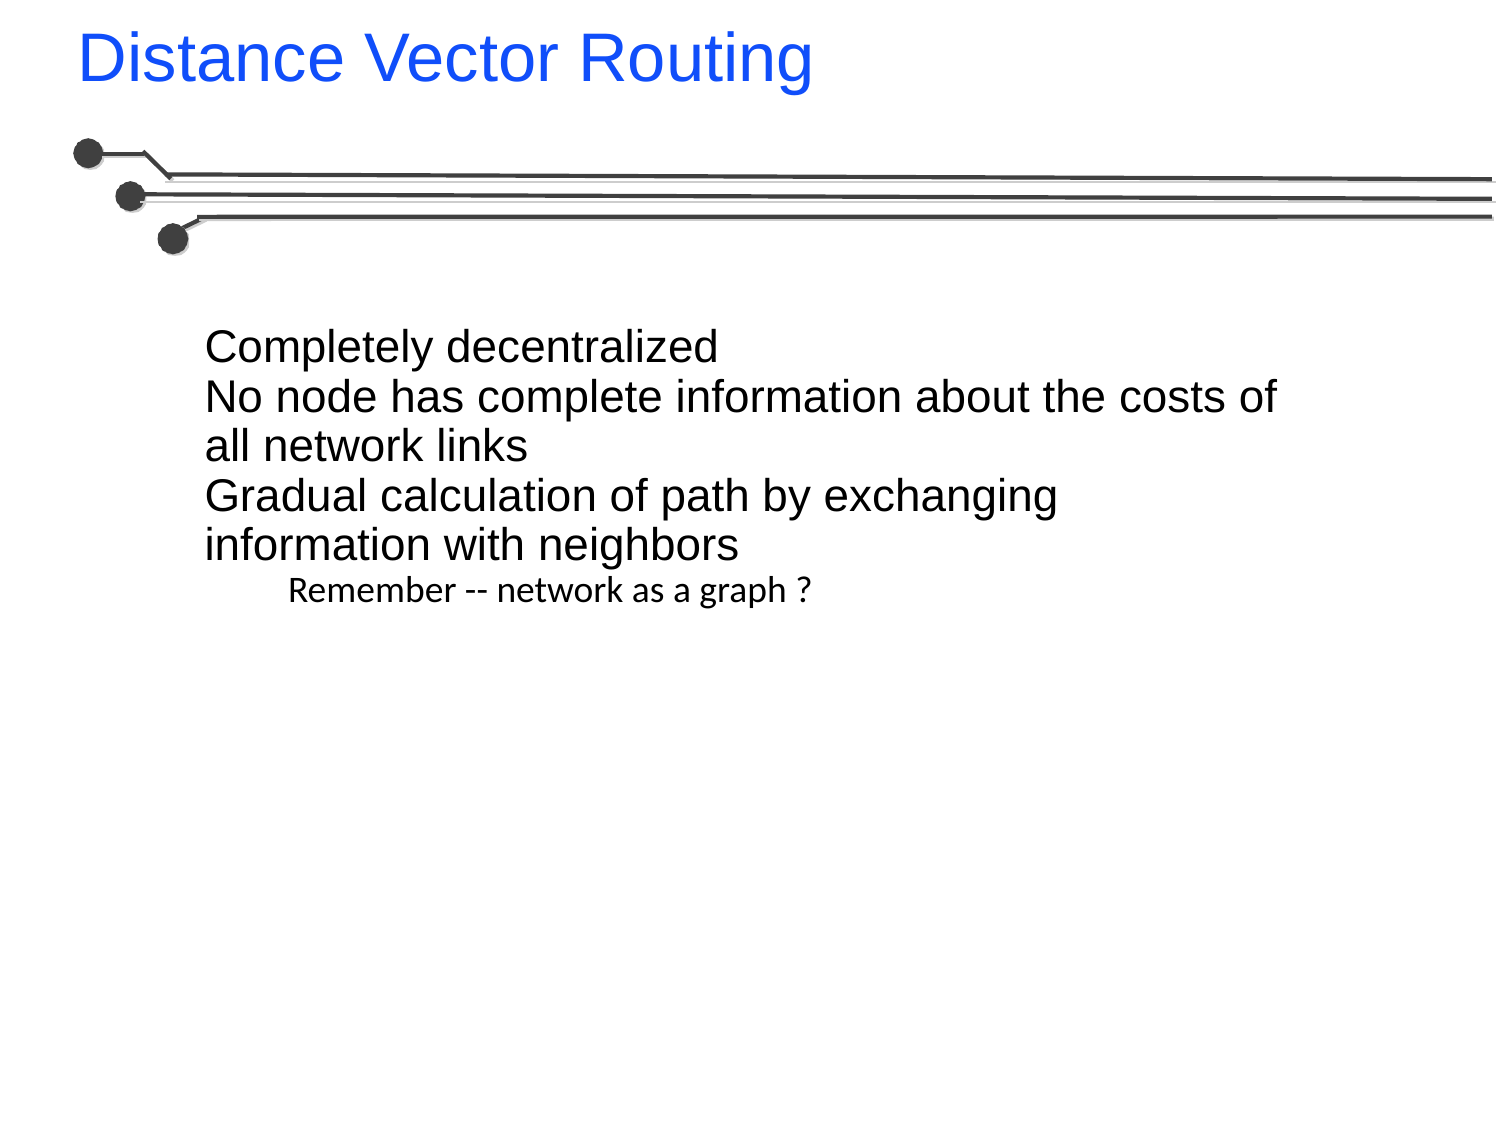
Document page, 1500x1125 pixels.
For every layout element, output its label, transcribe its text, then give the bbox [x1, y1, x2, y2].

title Distance Vector Routing [77, 12, 1422, 174]
picture [73, 138, 77, 170]
picture [115, 181, 147, 213]
list Completely decentralized No node has complete information about the costs of all network links Gradual calculation of path by exchanging information with neighbors Remember -- network as a graph ? [204, 323, 1296, 563]
picture [157, 223, 190, 256]
